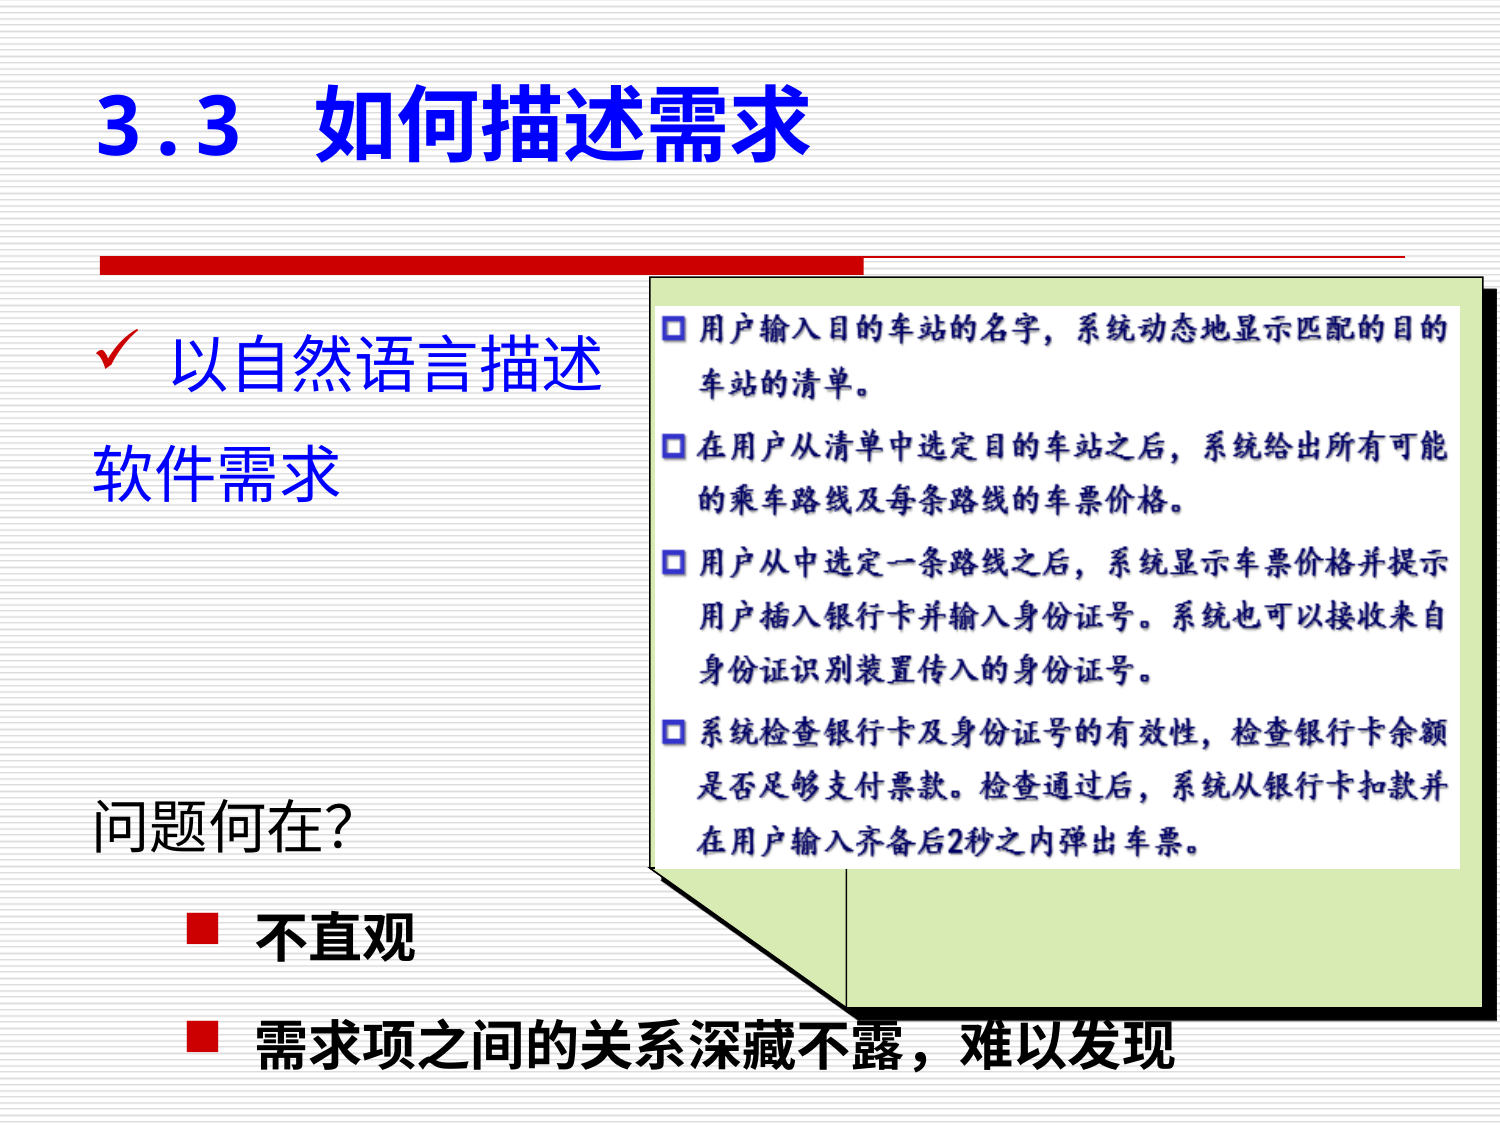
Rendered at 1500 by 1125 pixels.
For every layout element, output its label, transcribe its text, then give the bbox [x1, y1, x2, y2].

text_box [646, 274, 1480, 1007]
text_box 3.3 如何描述需求 [78, 75, 828, 181]
picture [0, 0, 1500, 1125]
text_box 以自然语言描述 软件需求 问题何在？ 不直观 需求项之间的关系深藏不露，难以发现 [33, 295, 1418, 1100]
